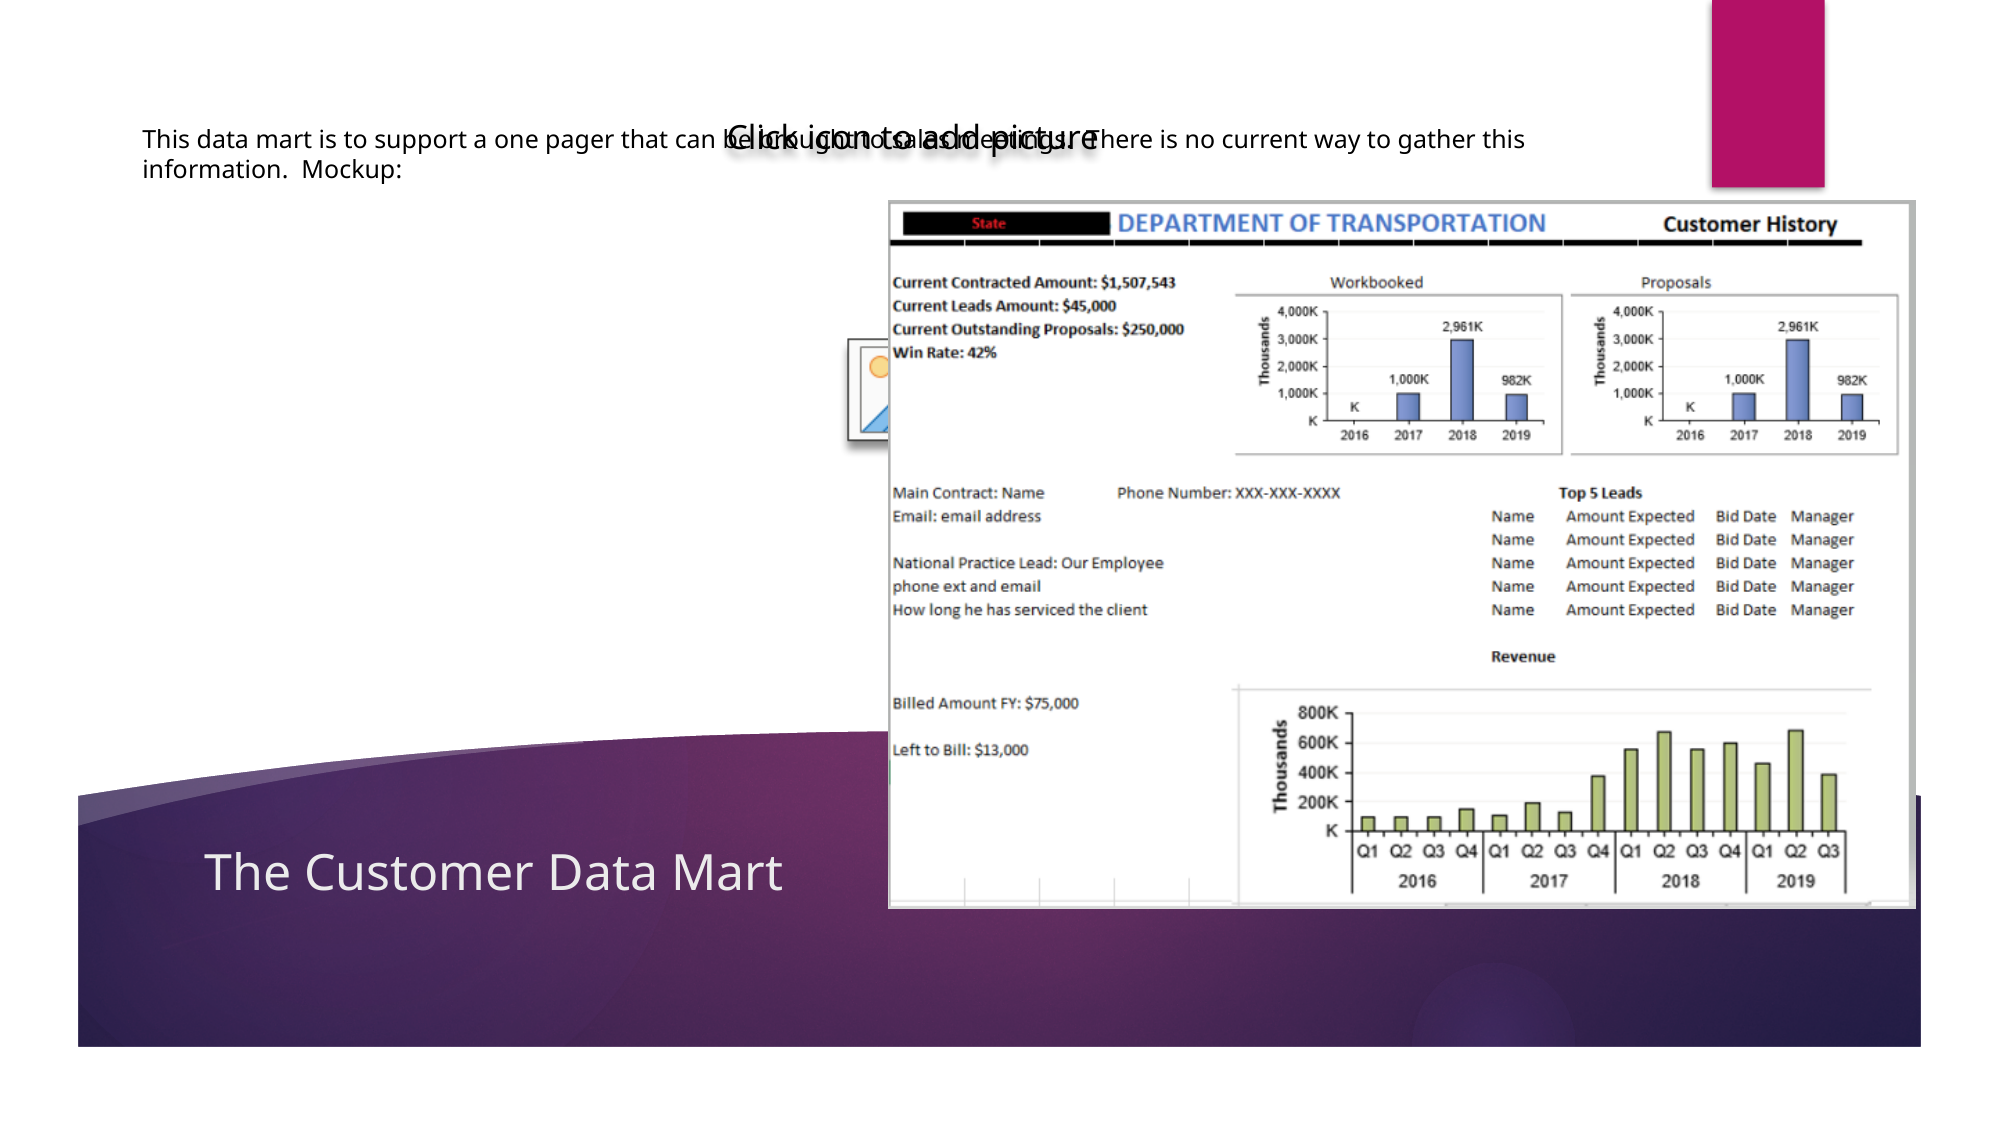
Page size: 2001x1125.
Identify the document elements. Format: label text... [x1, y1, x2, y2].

list This data mart is to support a one pager that can be brought to sales meetings. There is no current way to gather this information. Mockup: [127, 115, 183, 197]
picture [189, 108, 1917, 909]
title The Customer Data Mart [189, 815, 882, 909]
